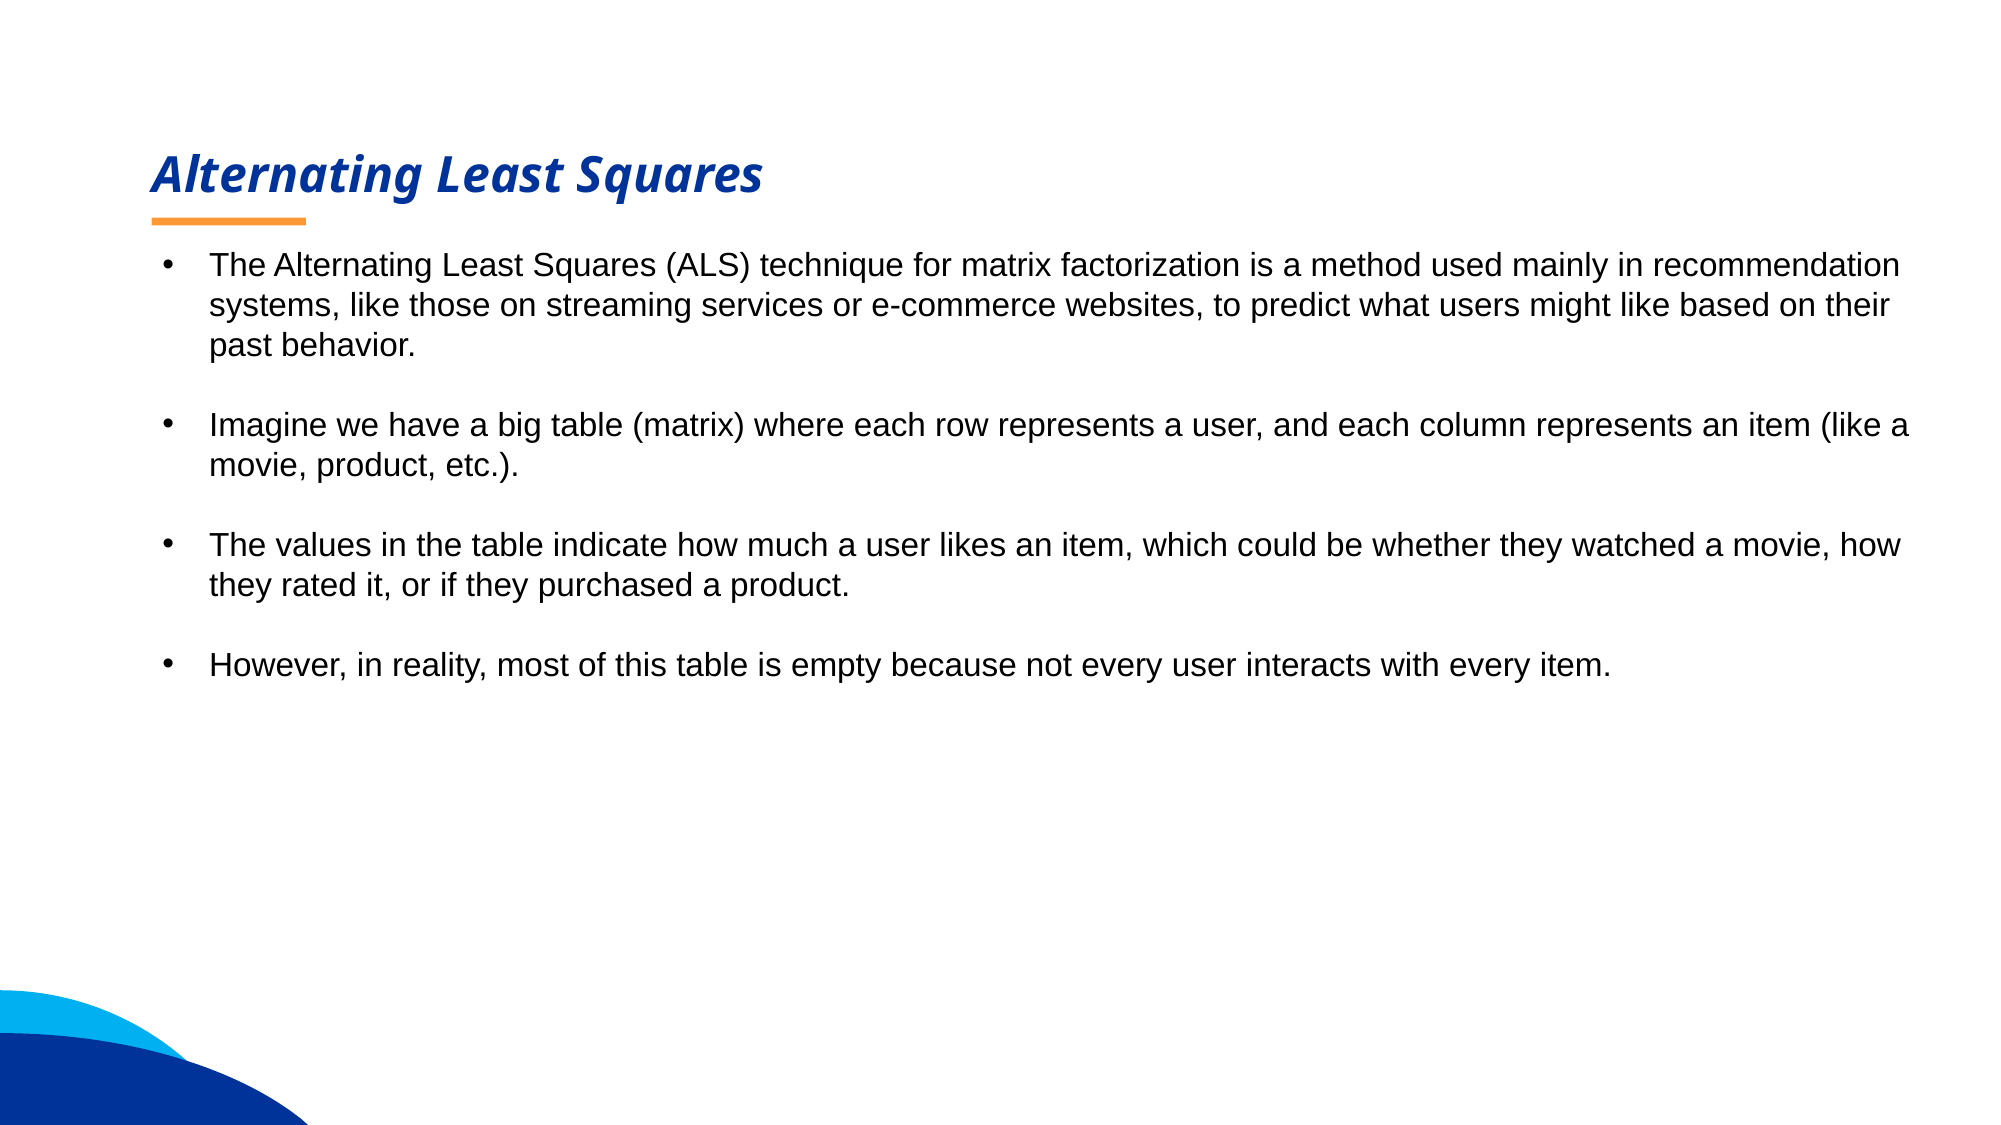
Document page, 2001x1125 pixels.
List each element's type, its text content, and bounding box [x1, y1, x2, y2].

text_box The Alternating Least Squares (ALS) technique for matrix factorization is a method used mainly in recommendation systems, like those on streaming services or e-commerce websites, to predict what users might like based on their past behavior. Imagine we have a big table (matrix) where each row represents a user, and each column represents an item (like a movie, product, etc.). The values in the table indicate how much a user likes an item, which could be whether they watched a movie, how they rated it, or if they purchased a product. However, in reality, most of this table is empty because not every user interacts with every item. [147, 236, 1949, 691]
text_box Alternating Least Squares [137, 135, 1706, 211]
